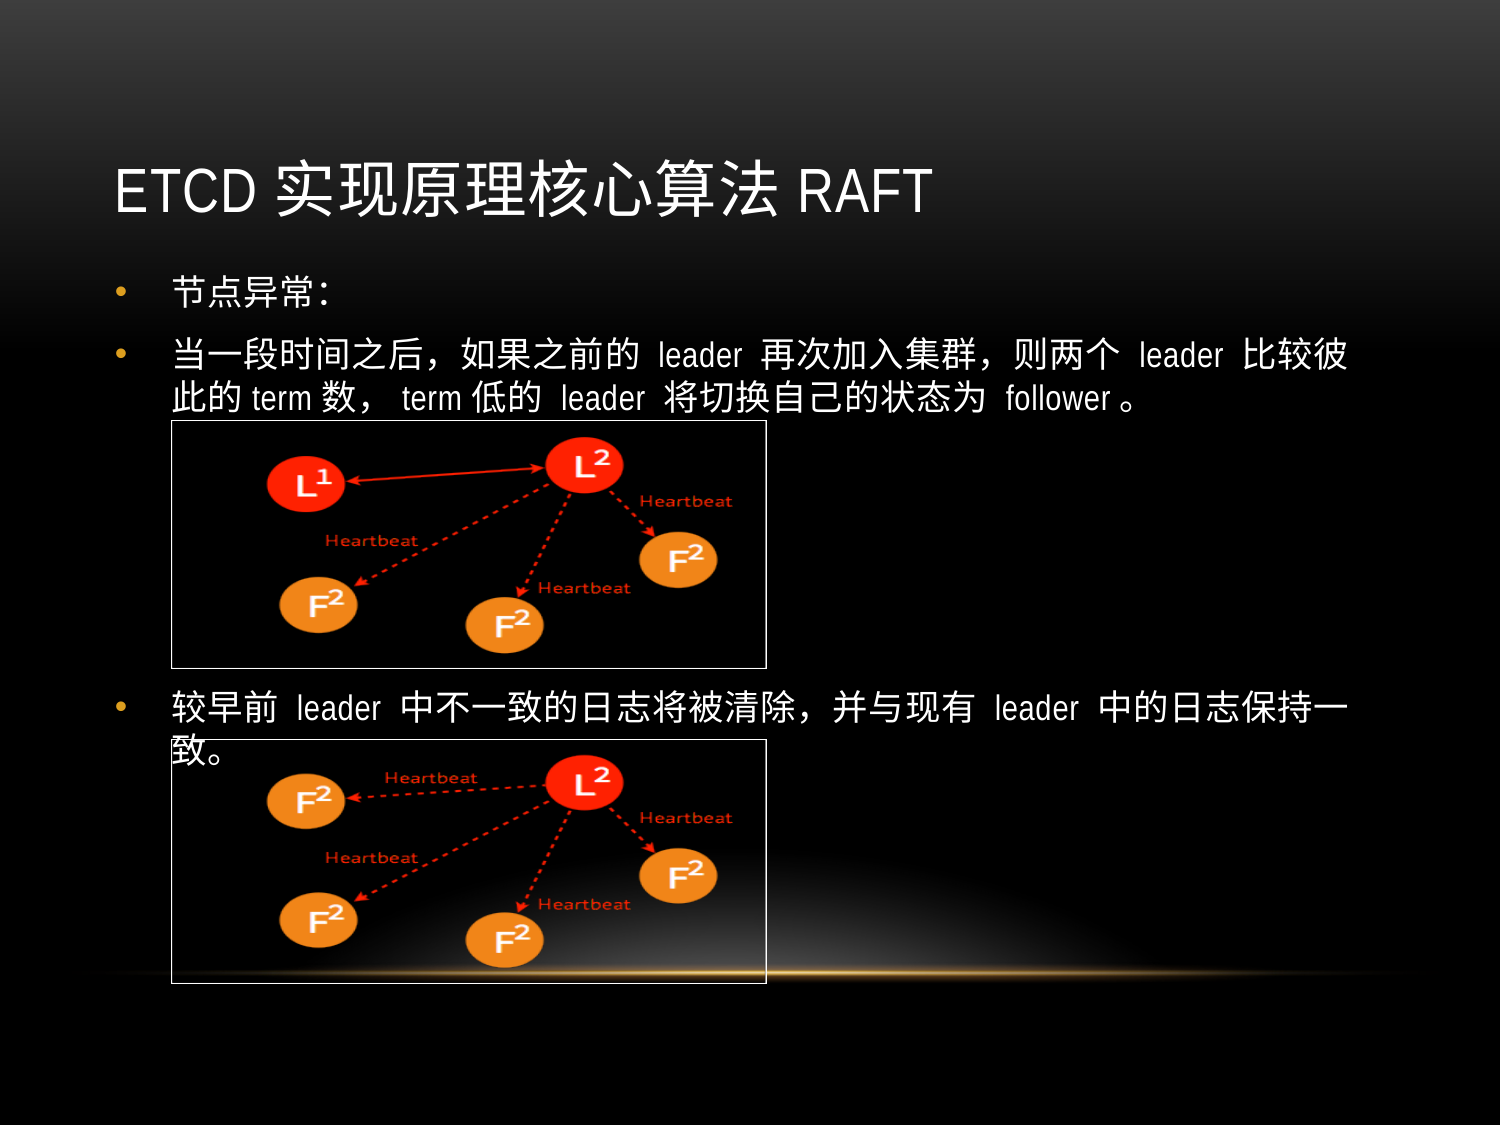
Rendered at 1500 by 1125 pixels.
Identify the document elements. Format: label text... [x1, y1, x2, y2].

title ETCD实现原理核心算法RAFT [99, 45, 1400, 233]
list 节点异常： 当一段时间之后，如果之前的 leader 再次加入集群，则两个 leader 比较彼此的term数，term低的 leader 将切换自己的状态为 follower。 较早前 leader 中不一致的日志将被清除，并与现有 leader 中的日志保持一致。 [99, 262, 1400, 1047]
picture [0, 0, 1500, 1125]
